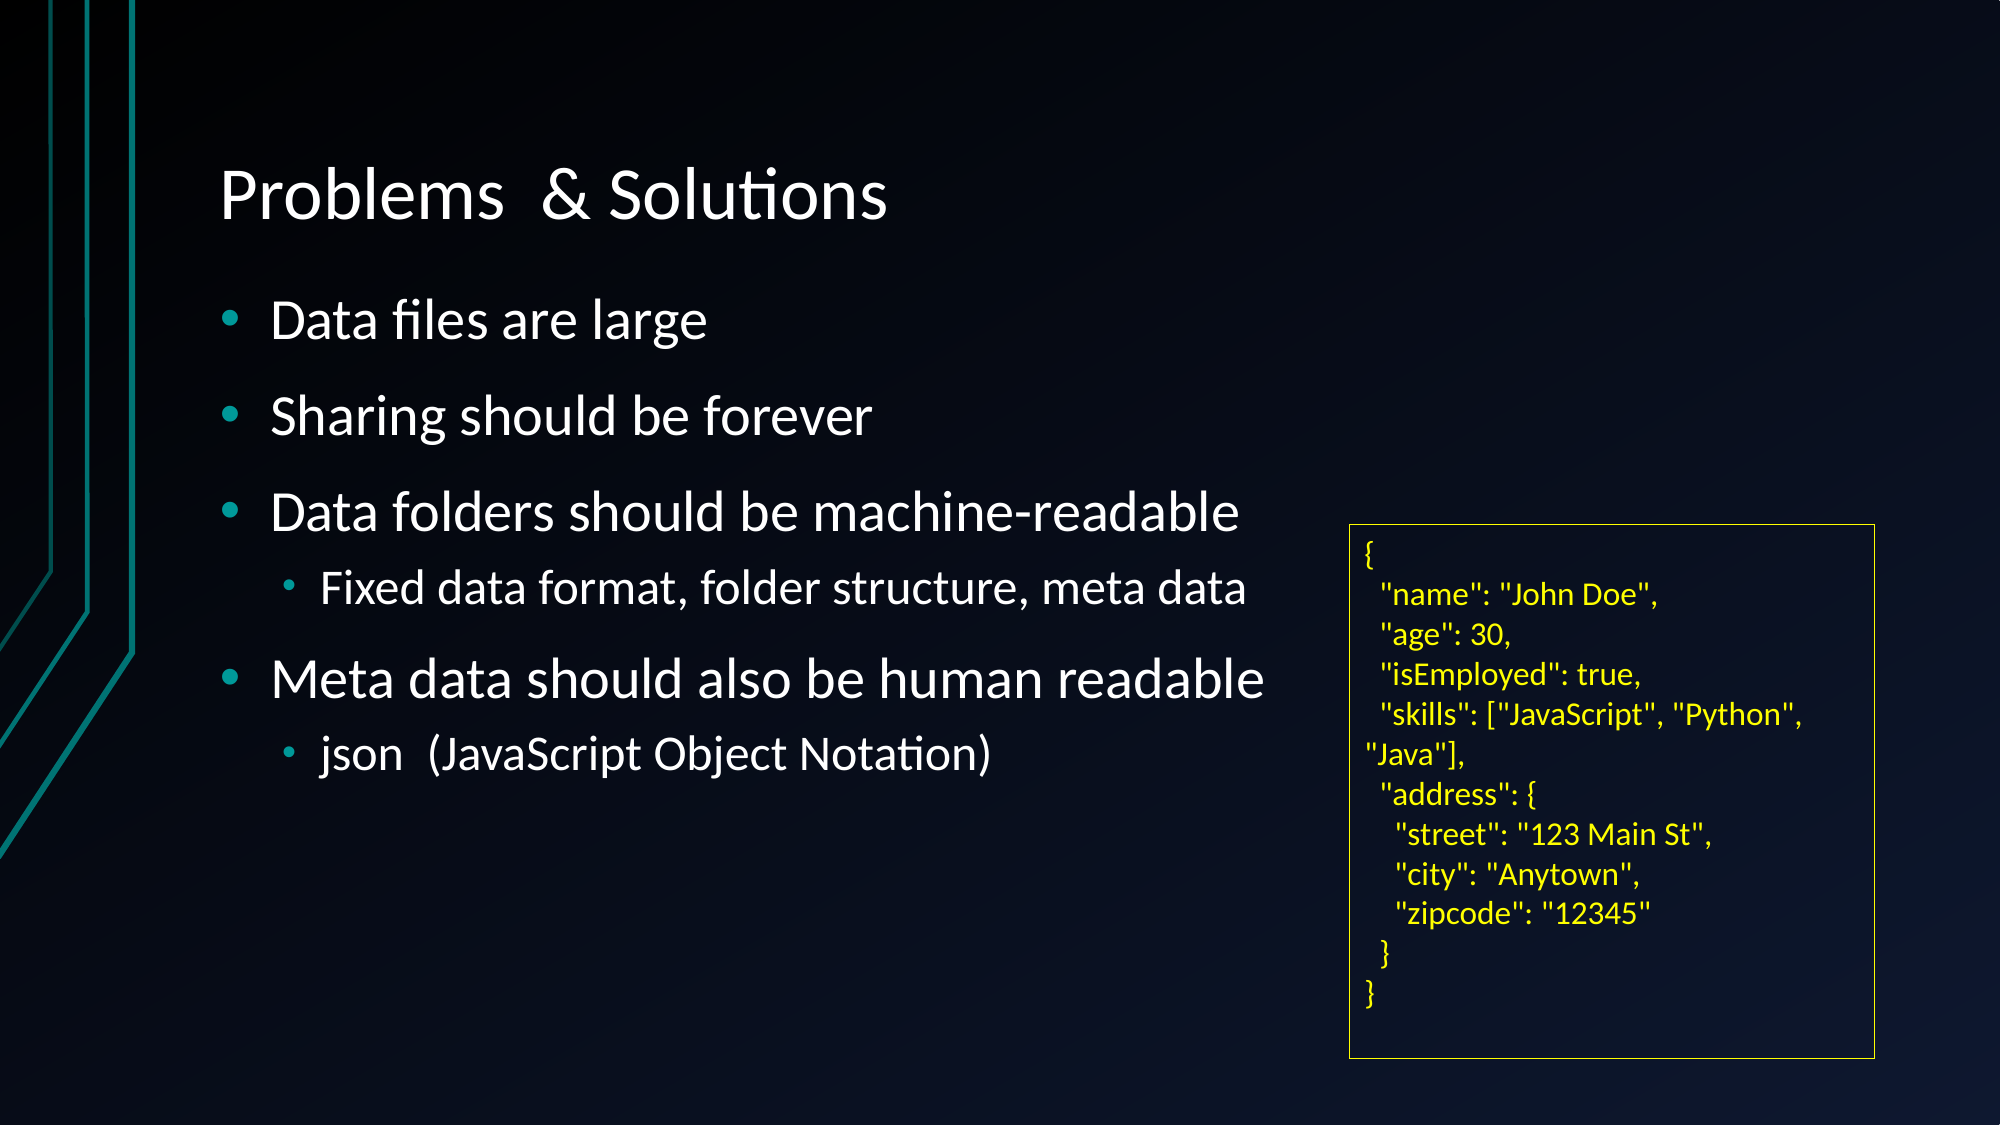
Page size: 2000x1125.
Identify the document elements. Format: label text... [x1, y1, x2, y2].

title Problems & Solutions [199, 45, 1900, 246]
text_box { "name": "John Doe", "age": 30, "isEmployed": true, "skills": ["JavaScript", "Python", "Java"], "address": { "street": "123 Main St", "city": "Anytown", "zipcode": "12345" } } [1349, 524, 1875, 1059]
list Data files are large Sharing should be forever Data folders should be machine-readable Fixed data format, folder structure, meta data Meta data should also be human readable json (JavaScript Object Notation) [199, 279, 1900, 1012]
